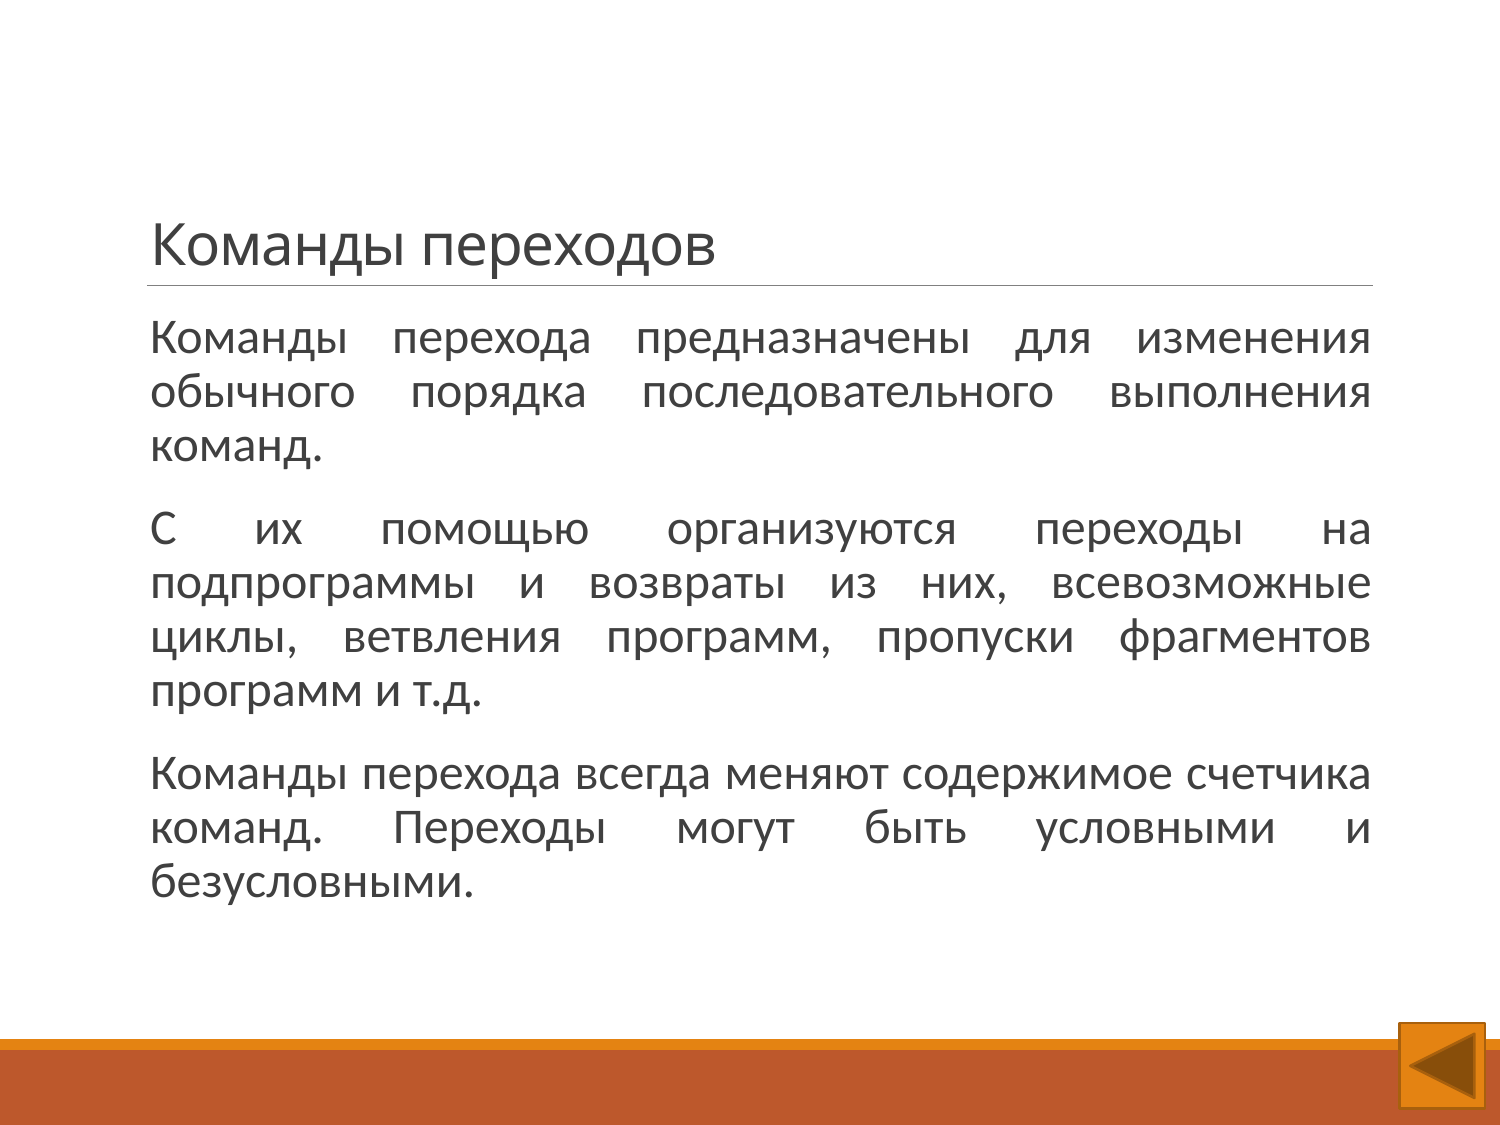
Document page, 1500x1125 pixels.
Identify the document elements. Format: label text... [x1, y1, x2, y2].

text_box [1398, 1022, 1486, 1110]
list Команды перехода предназначены для изменения обычного порядка последовательного выполнения команд. С их помощью организуются переходы на подпрограммы и возвраты из них, всевозможные циклы, ветвления программ, пропуски фрагментов программ и т.д. Команды перехода всегда меняют содержимое счетчика команд. Переходы могут быть условными и безусловными. [135, 302, 1373, 963]
title Команды переходов [135, 47, 1373, 285]
